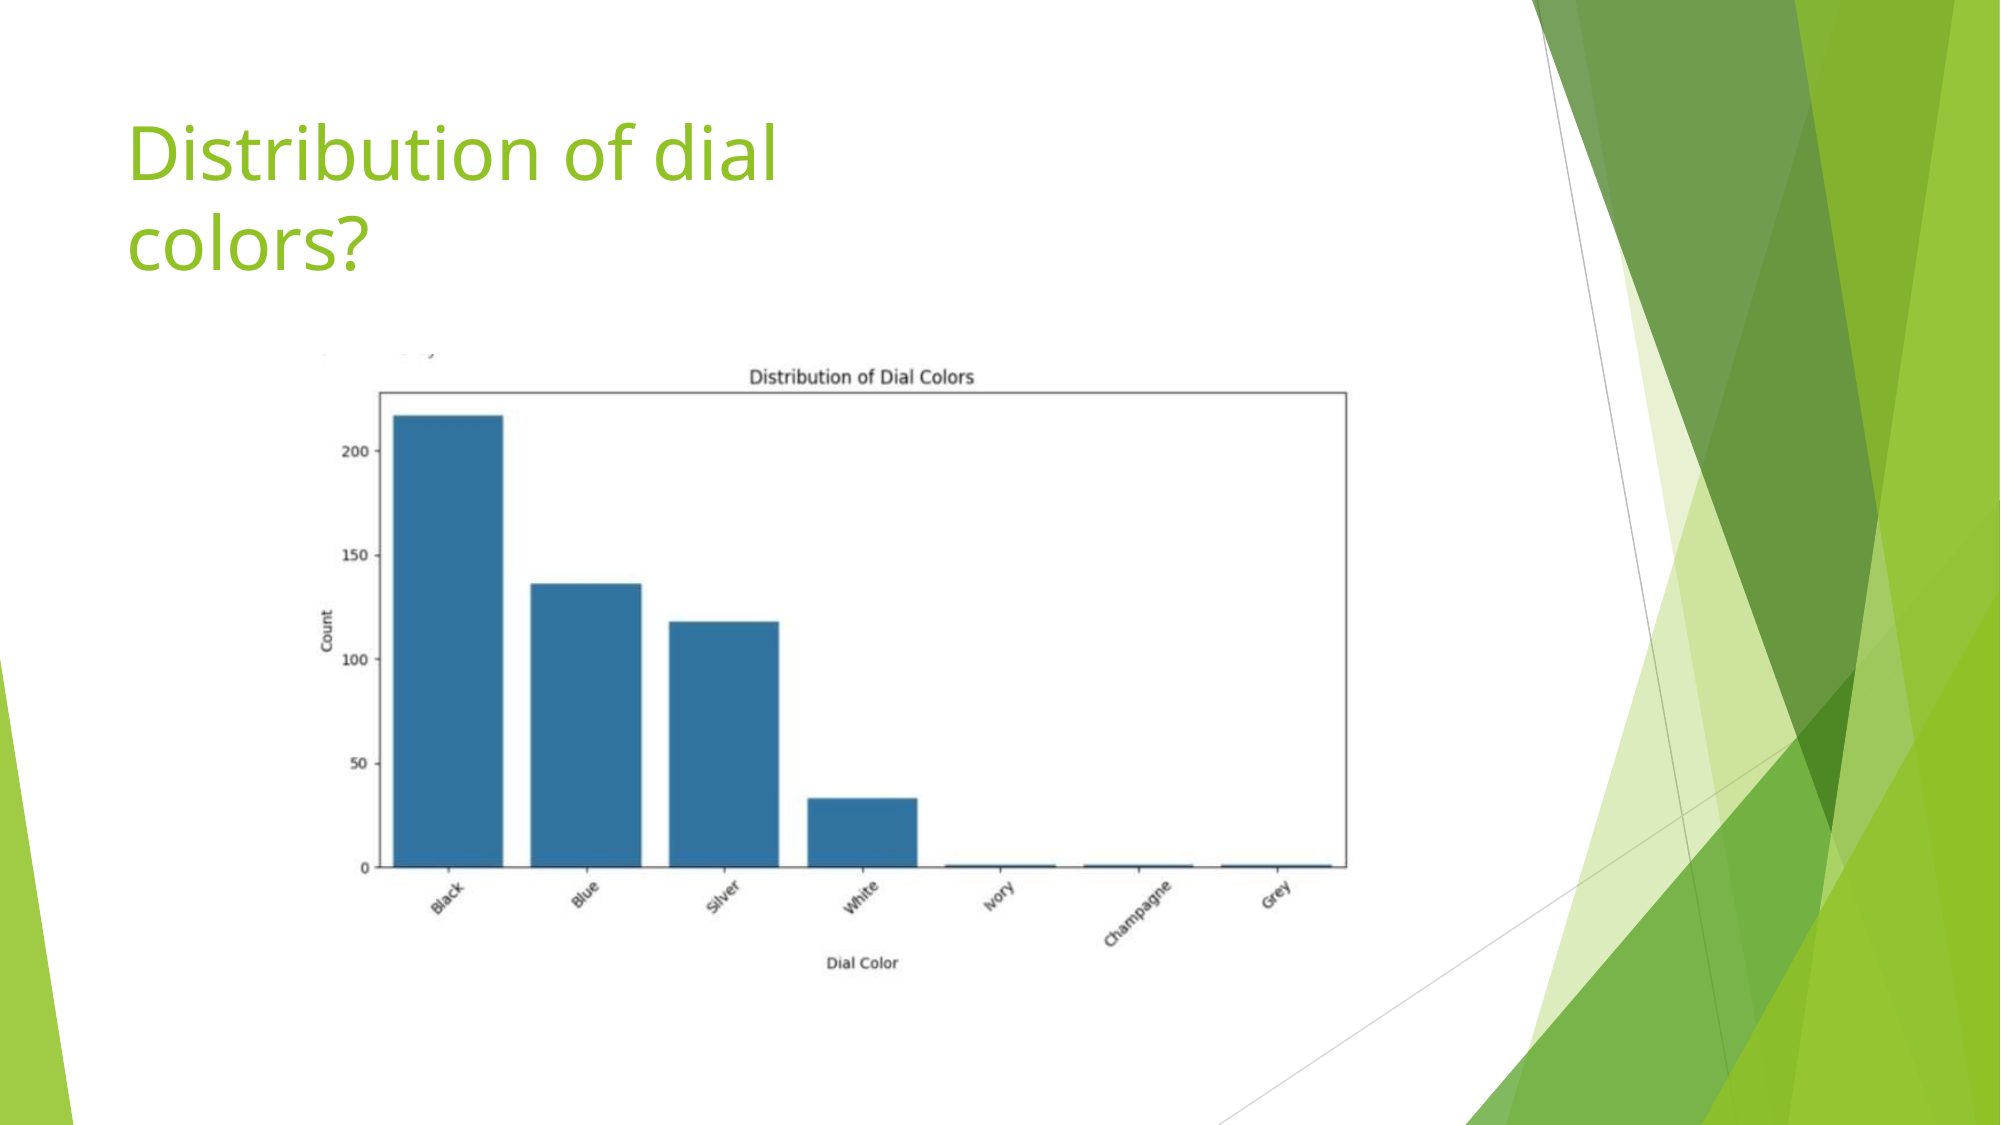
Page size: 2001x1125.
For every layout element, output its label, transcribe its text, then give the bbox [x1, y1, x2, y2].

picture [262, 354, 1371, 992]
title Distribution of dial colors? [124, 103, 1008, 294]
